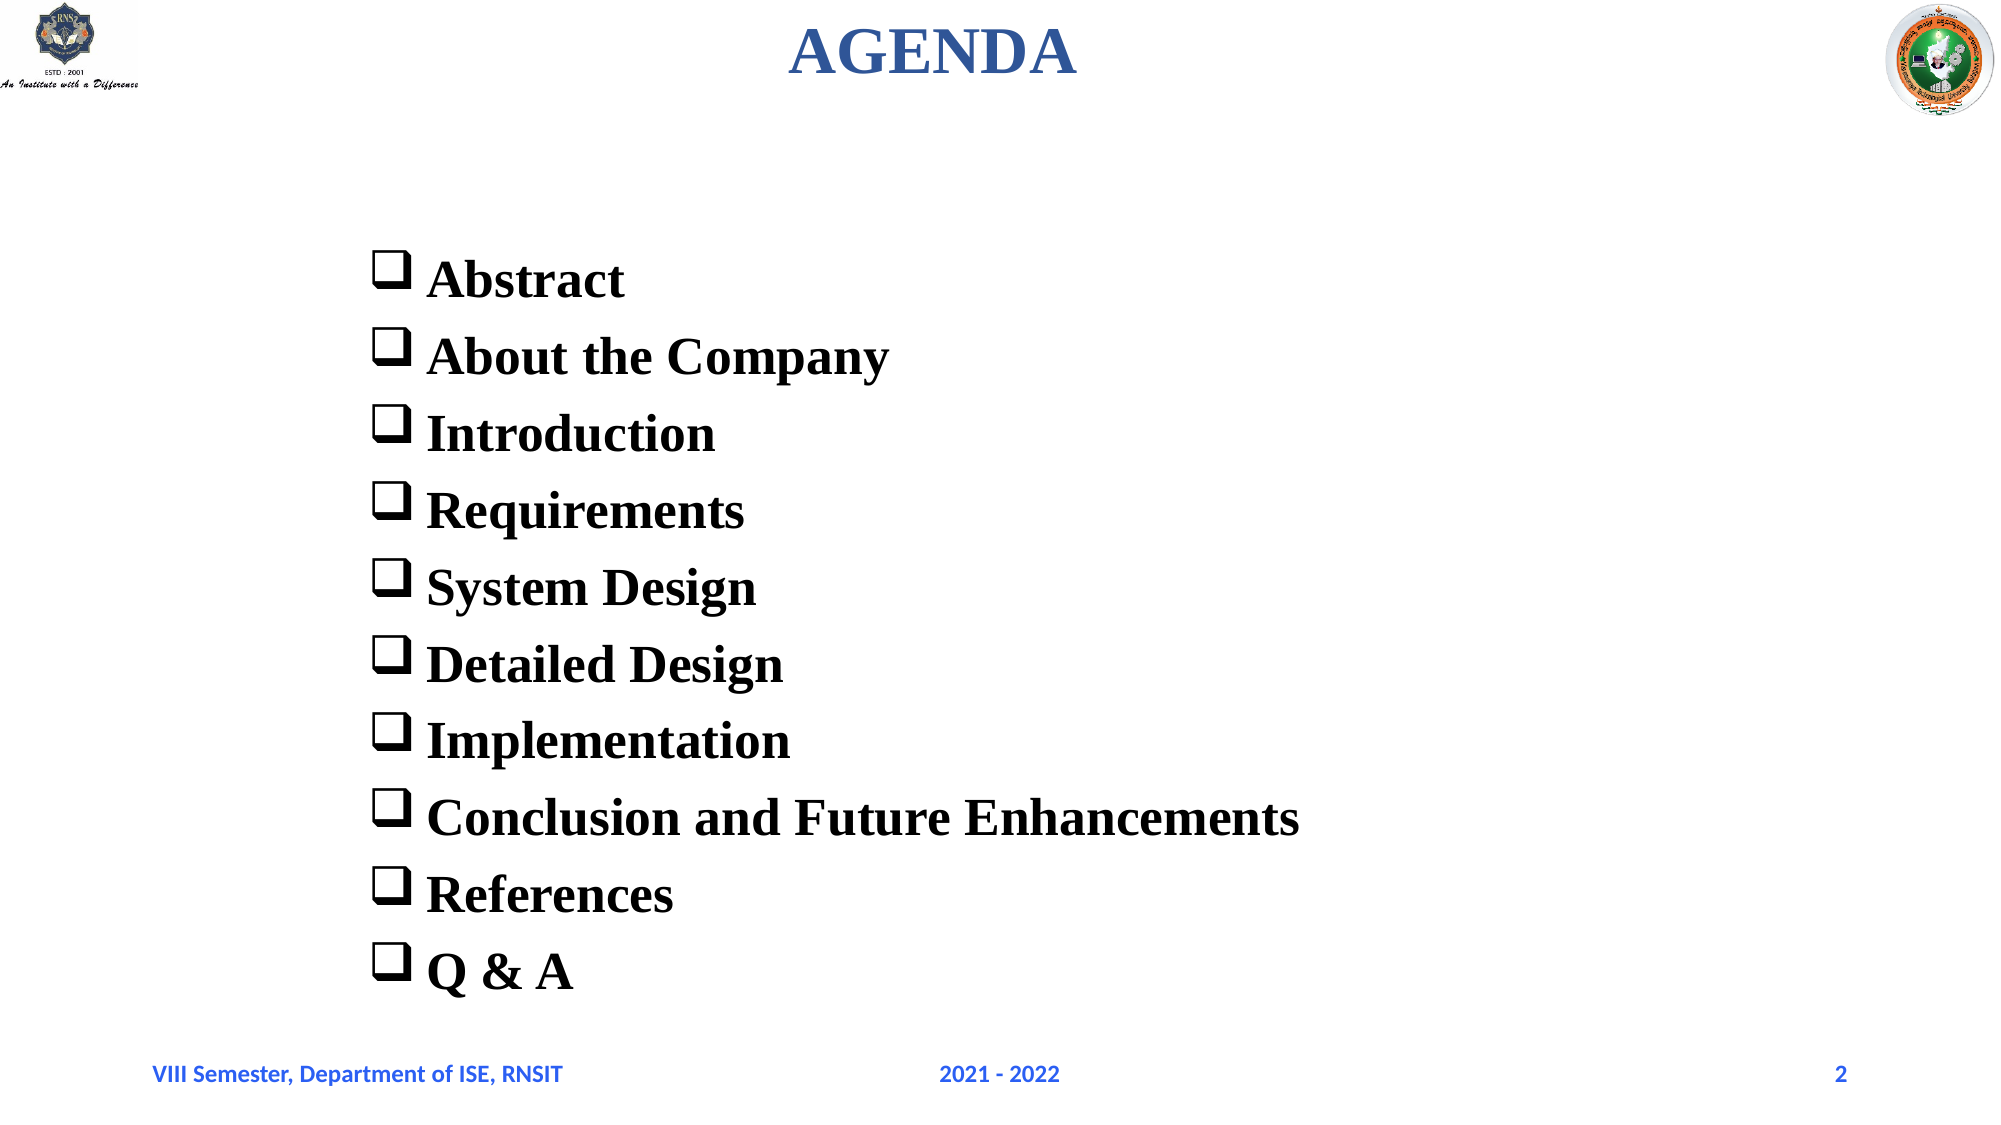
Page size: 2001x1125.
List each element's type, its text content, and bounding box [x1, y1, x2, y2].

picture [0, 0, 138, 90]
picture [1882, 2, 1997, 117]
slide_number 2 [1412, 1042, 1863, 1103]
title AGENDA [320, 8, 1546, 197]
footer 2021 - 2022 [662, 1042, 1338, 1103]
list Abstract About the Company Introduction Requirements System Design Detailed Design Implementation Conclusion and Future Enhancements References Q & A [353, 243, 1647, 1014]
slide_number VIII Semester, Department of ISE, RNSIT [137, 1042, 662, 1103]
